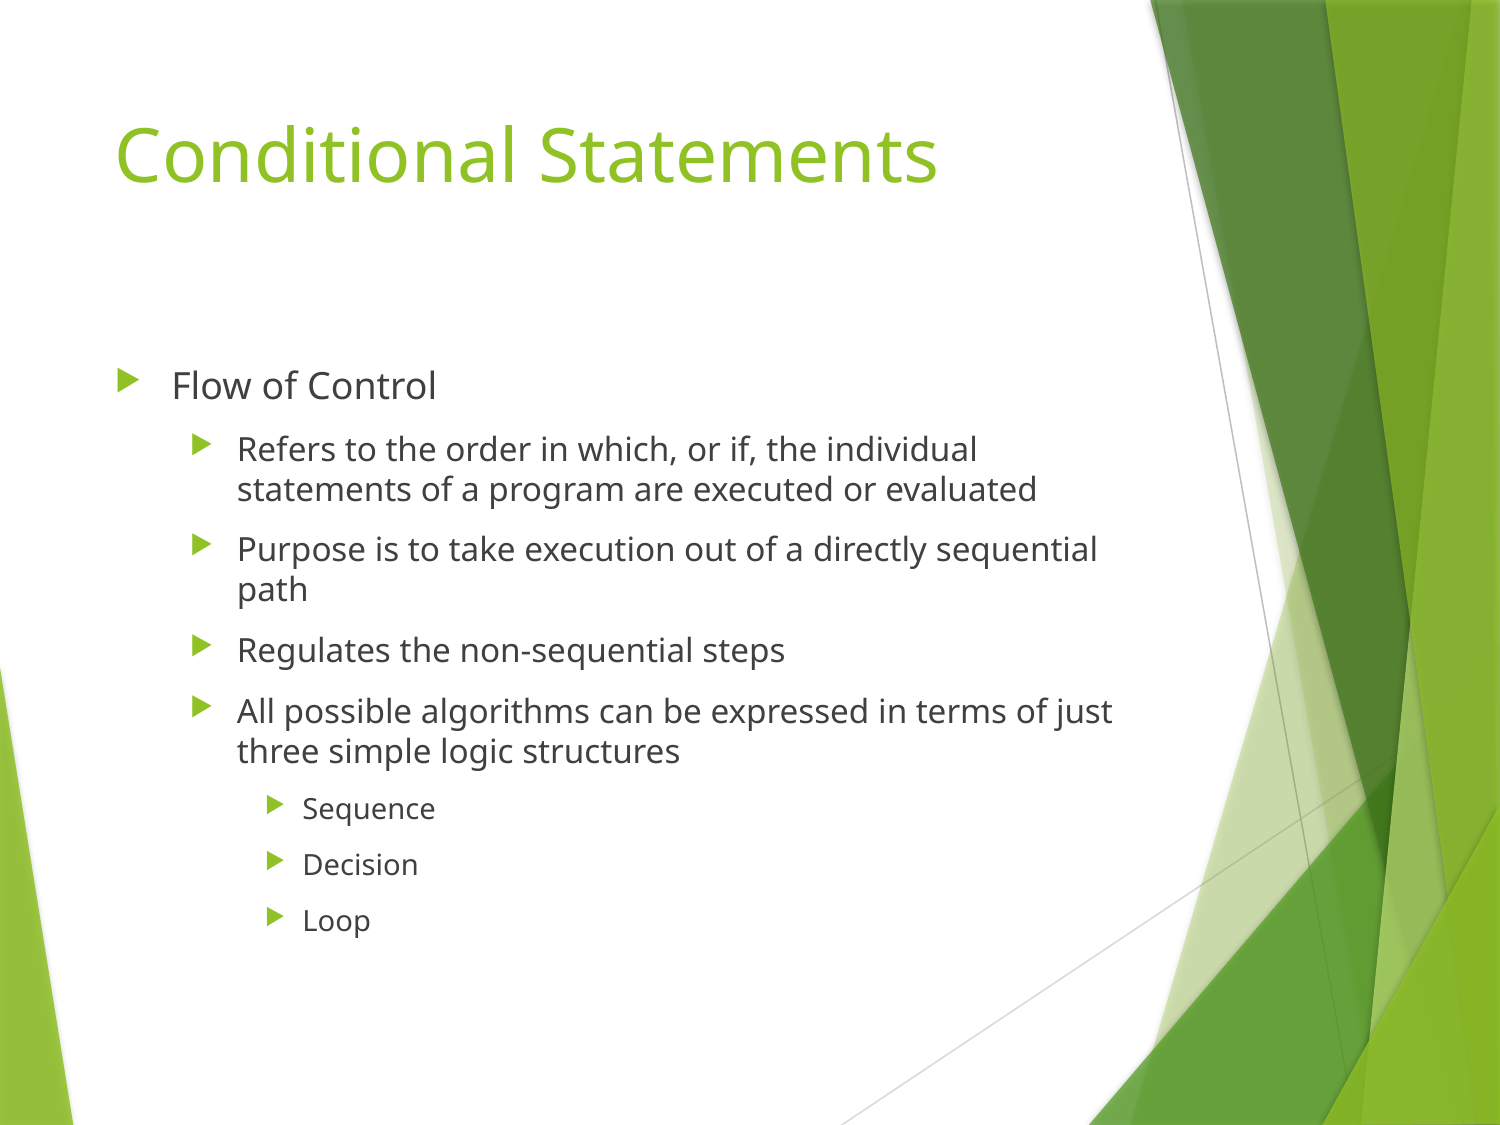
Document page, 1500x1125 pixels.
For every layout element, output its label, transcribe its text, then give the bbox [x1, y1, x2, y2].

list Flow of Control Refers to the order in which, or if, the individual statements of a program are executed or evaluated Purpose is to take execution out of a directly sequential path Regulates the non-sequential steps All possible algorithms can be expressed in terms of just three simple logic structures Sequence Decision Loop [99, 354, 1142, 992]
title Conditional Statements [99, 99, 1142, 317]
